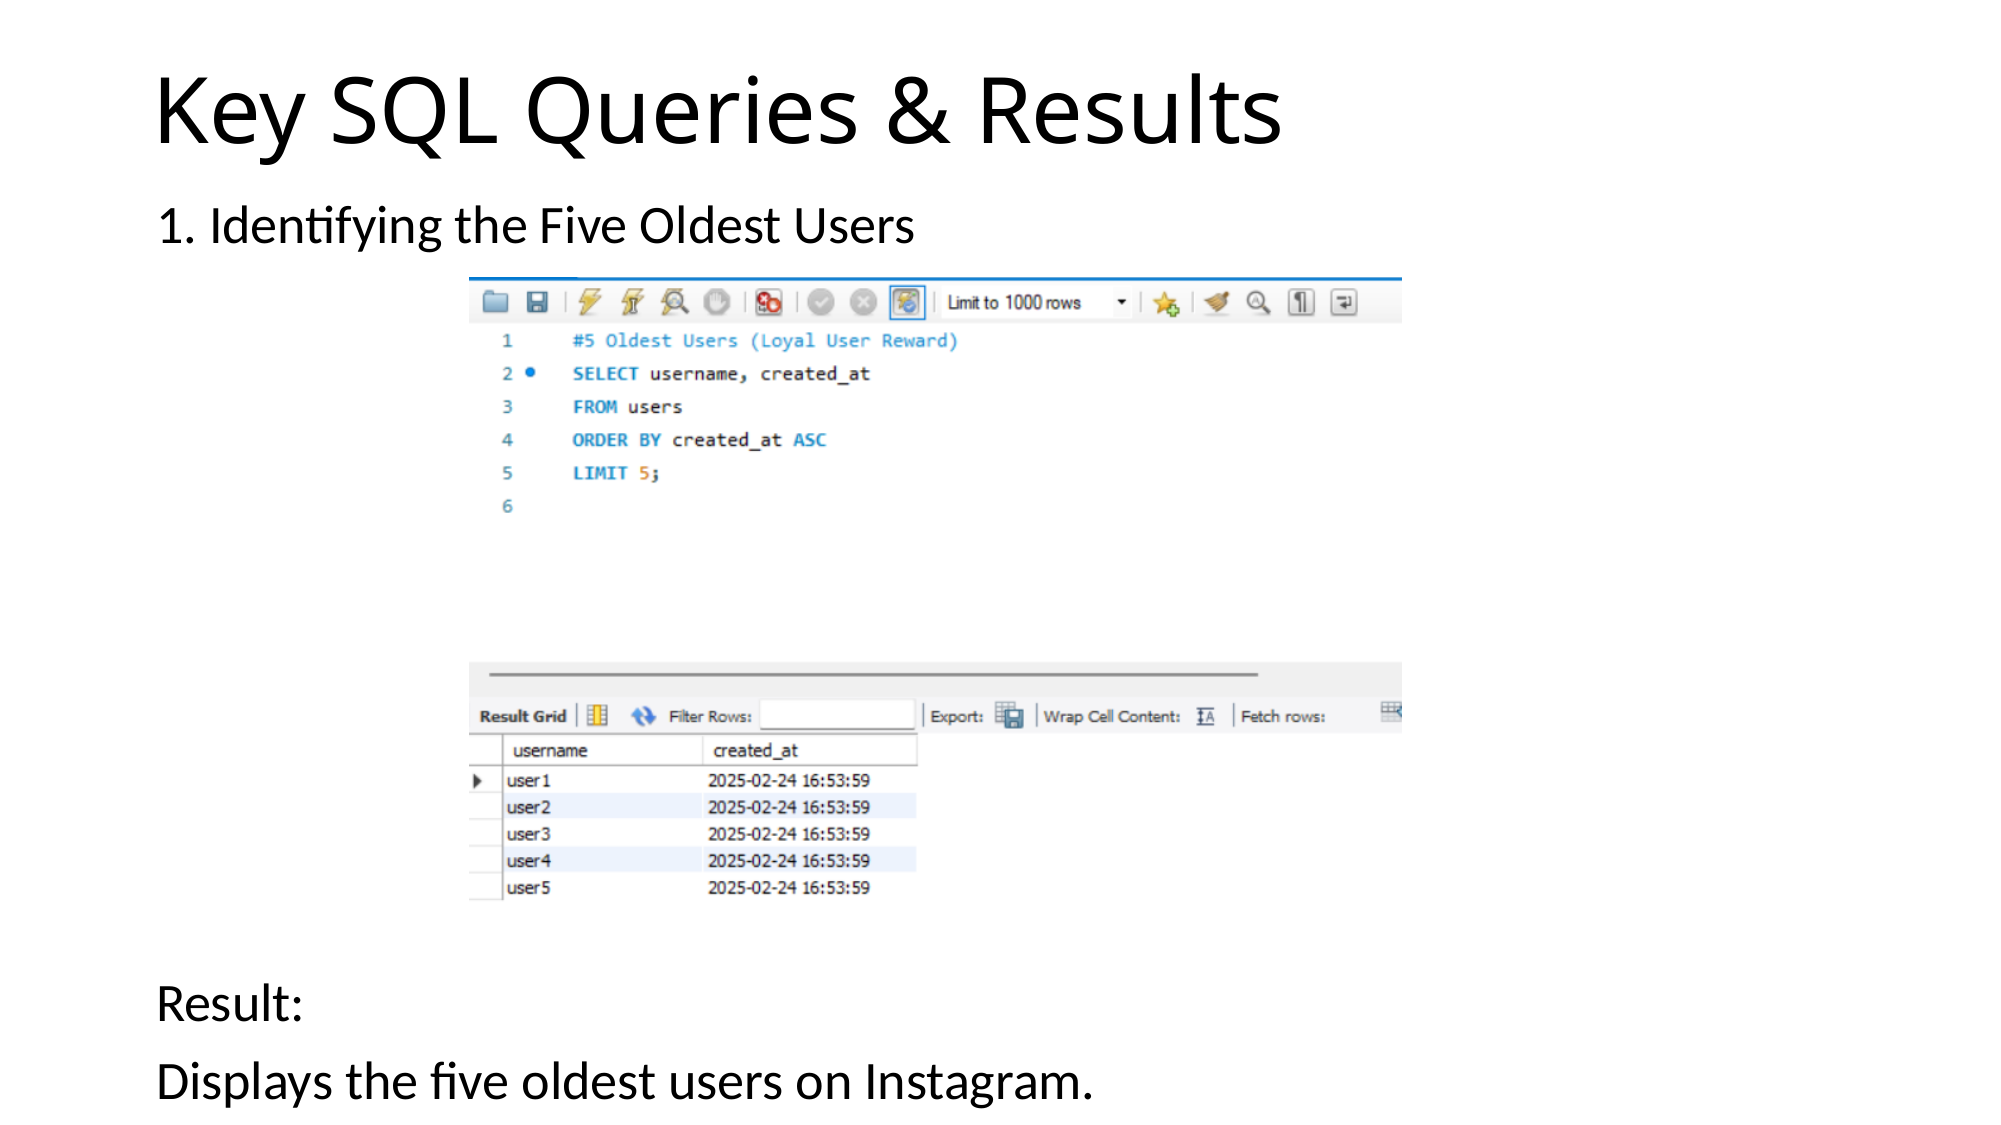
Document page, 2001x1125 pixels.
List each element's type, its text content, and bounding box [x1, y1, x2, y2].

title Key SQL Queries & Results [137, 59, 1863, 278]
list 1. Identifying the Five Oldest Users Result: Displays the five oldest users on Instagram. [141, 189, 1867, 1125]
picture [469, 277, 1402, 938]
